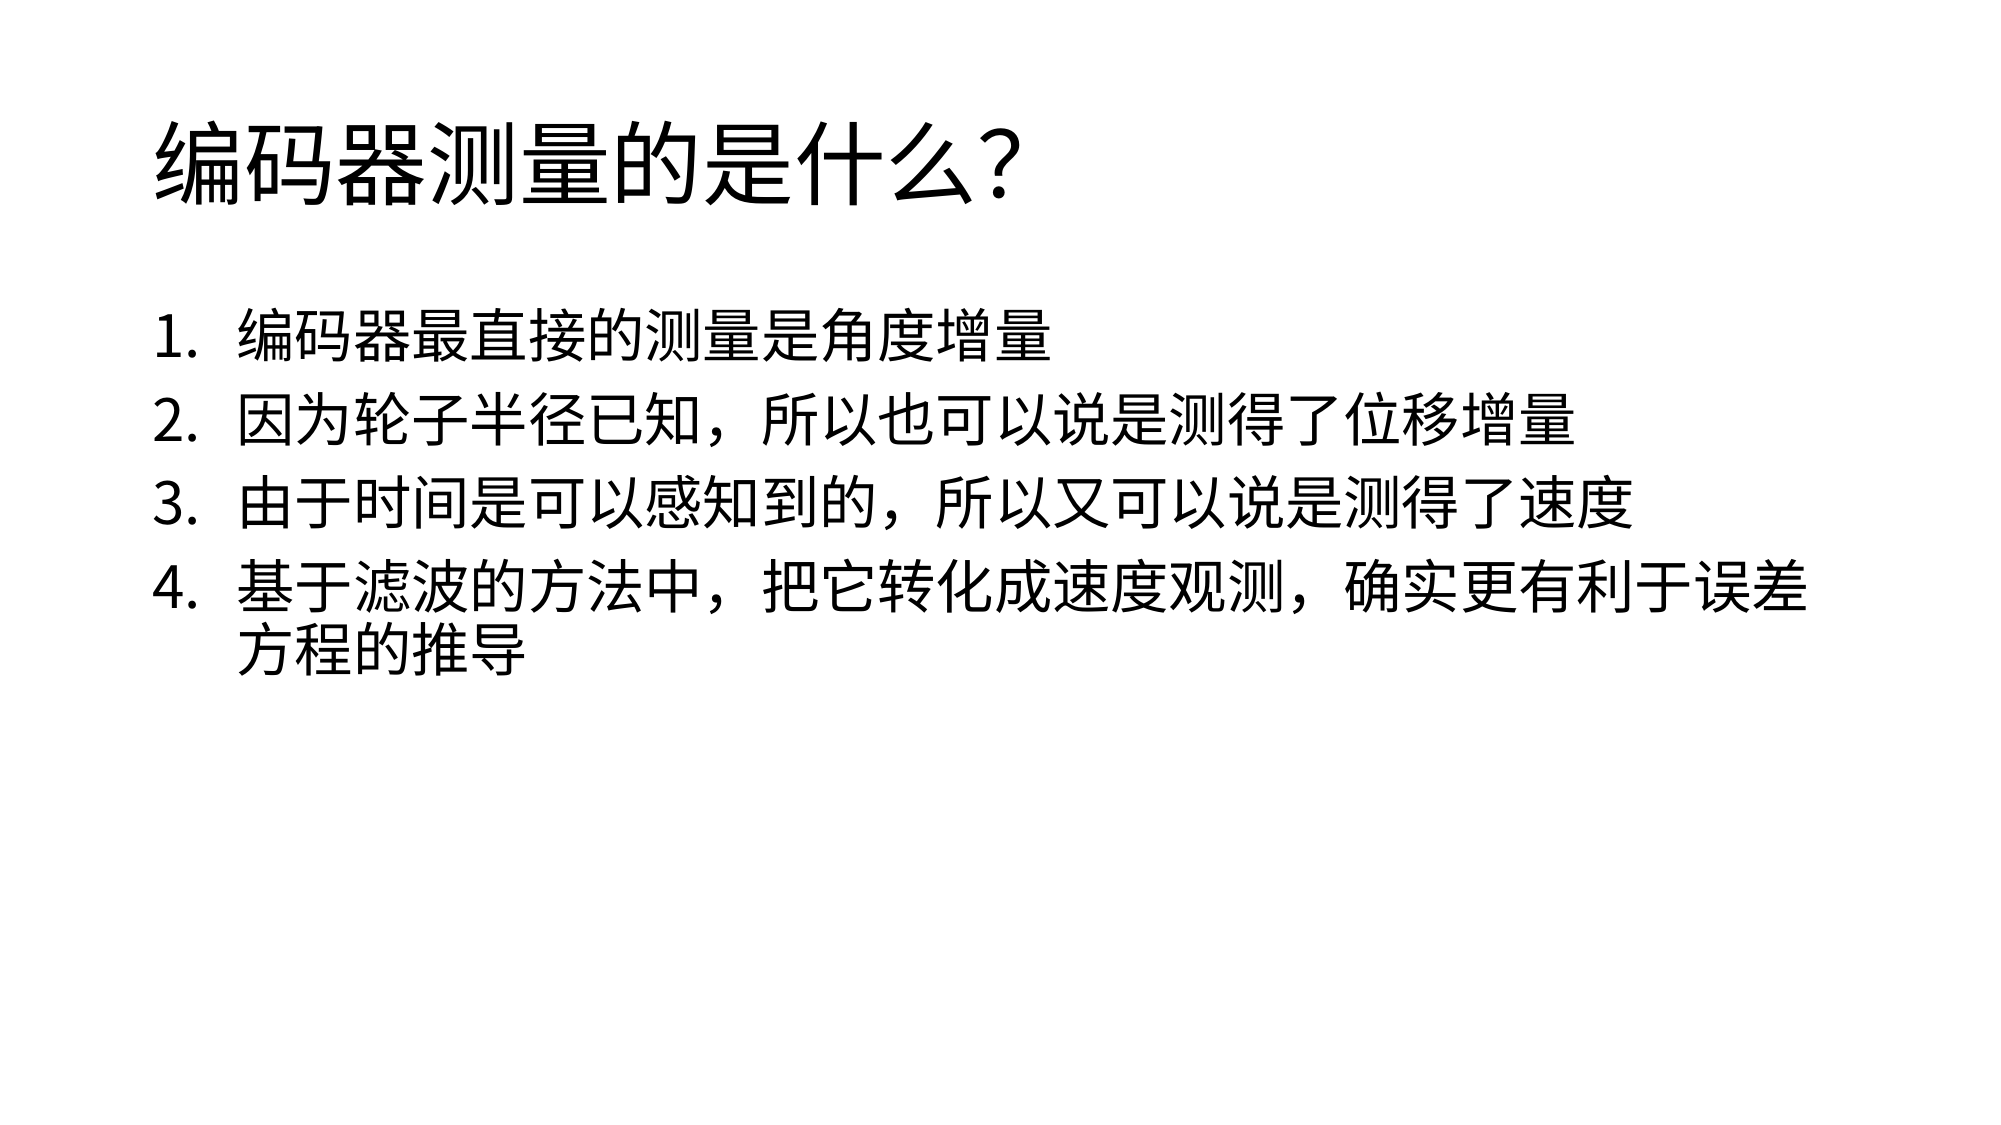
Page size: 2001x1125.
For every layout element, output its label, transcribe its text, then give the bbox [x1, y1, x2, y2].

title 编码器测量的是什么？ [137, 59, 1863, 278]
list 编码器最直接的测量是角度增量 因为轮子半径已知，所以也可以说是测得了位移增量 由于时间是可以感知到的，所以又可以说是测得了速度 基于滤波的方法中，把它转化成速度观测，确实更有利于误差方程的推导 [137, 299, 1863, 1014]
